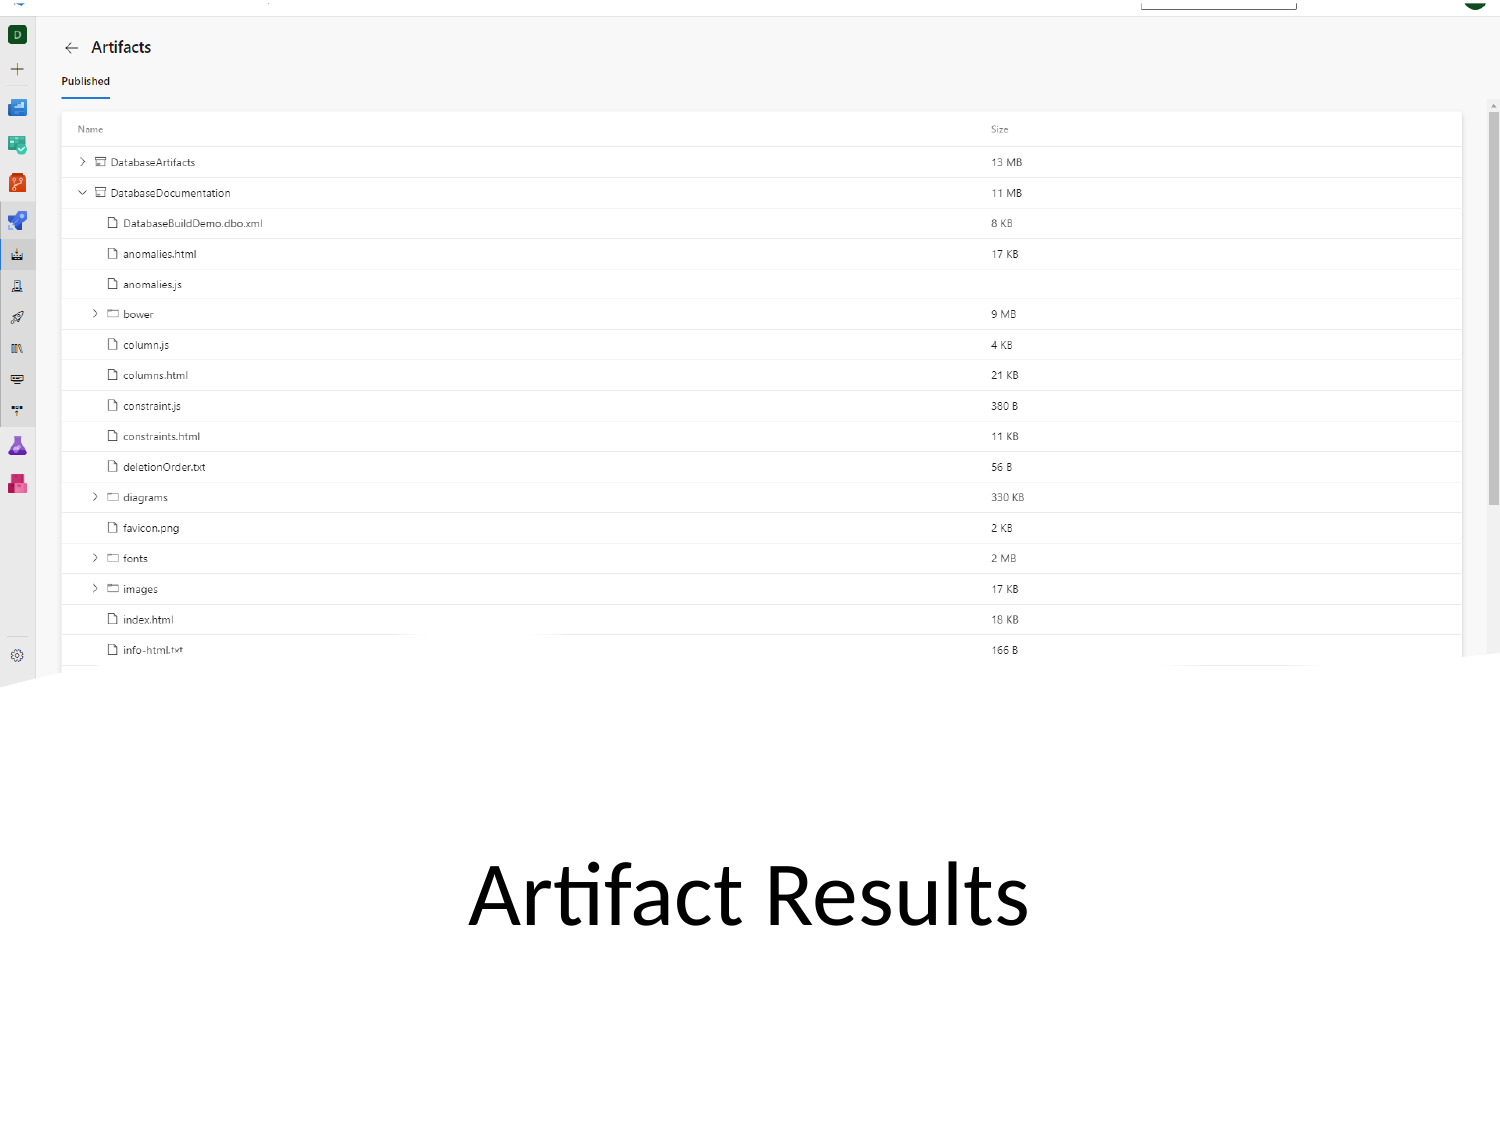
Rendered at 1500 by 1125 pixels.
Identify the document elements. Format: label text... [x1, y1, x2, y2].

title Artifact Results [450, 787, 1050, 990]
picture [0, 2, 1500, 688]
